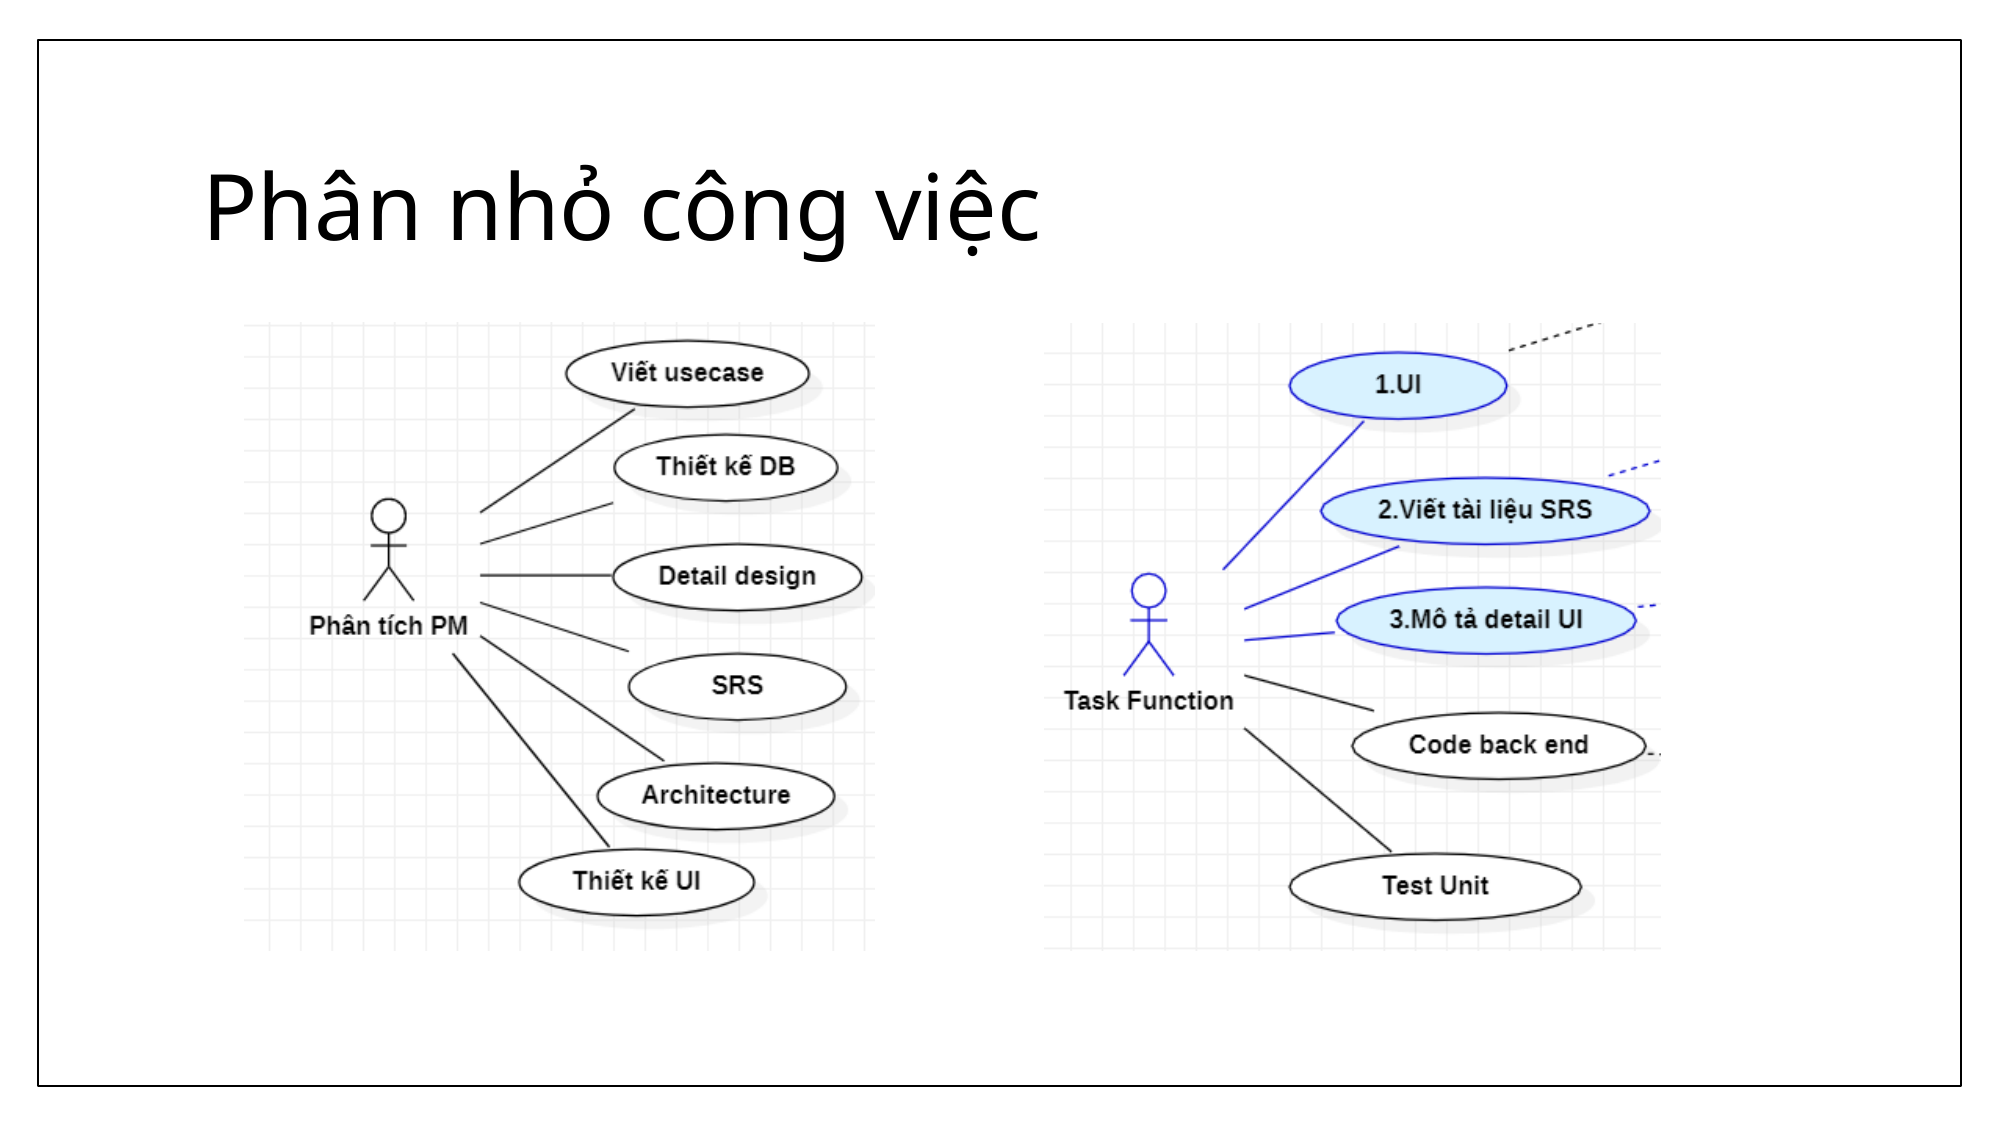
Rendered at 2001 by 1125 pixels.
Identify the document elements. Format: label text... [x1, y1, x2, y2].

title Phân nhỏ công việc [187, 99, 1808, 323]
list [1044, 323, 1661, 951]
picture [244, 322, 875, 951]
